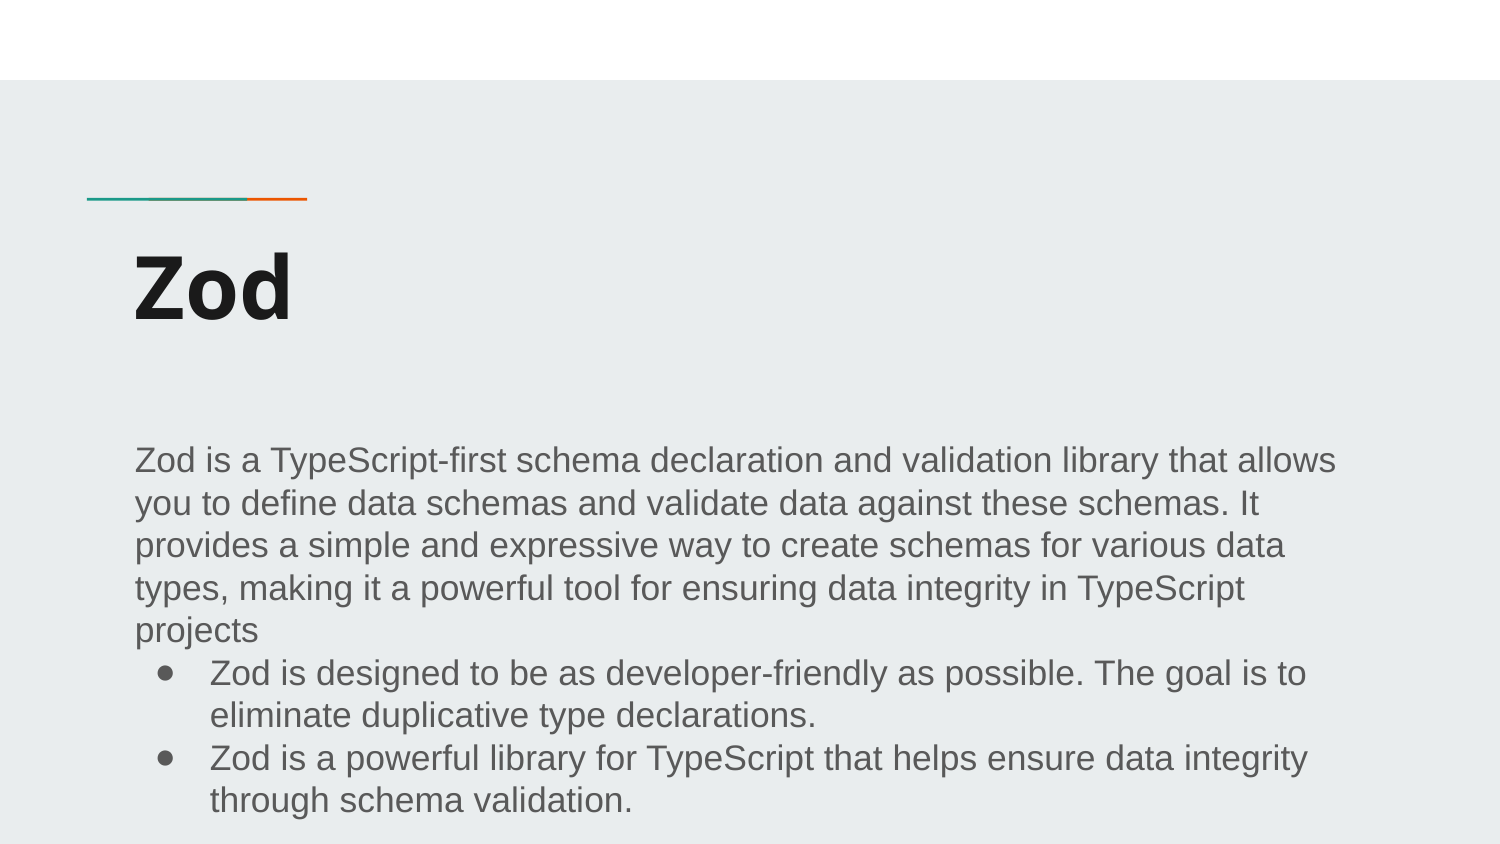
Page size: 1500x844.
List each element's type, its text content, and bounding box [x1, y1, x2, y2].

title Zod [119, 216, 1381, 353]
subtitle Zod is a TypeScript-first schema declaration and validation library that allows you to define data schemas and validate data against these schemas. It provides a simple and expressive way to create schemas for various data types, making it a powerful tool for ensuring data integrity in TypeScript projects Zod is designed to be as developer-friendly as possible. The goal is to eliminate duplicative type declarations. Zod is a powerful library for TypeScript that helps ensure data integrity through schema validation. [119, 421, 1381, 844]
